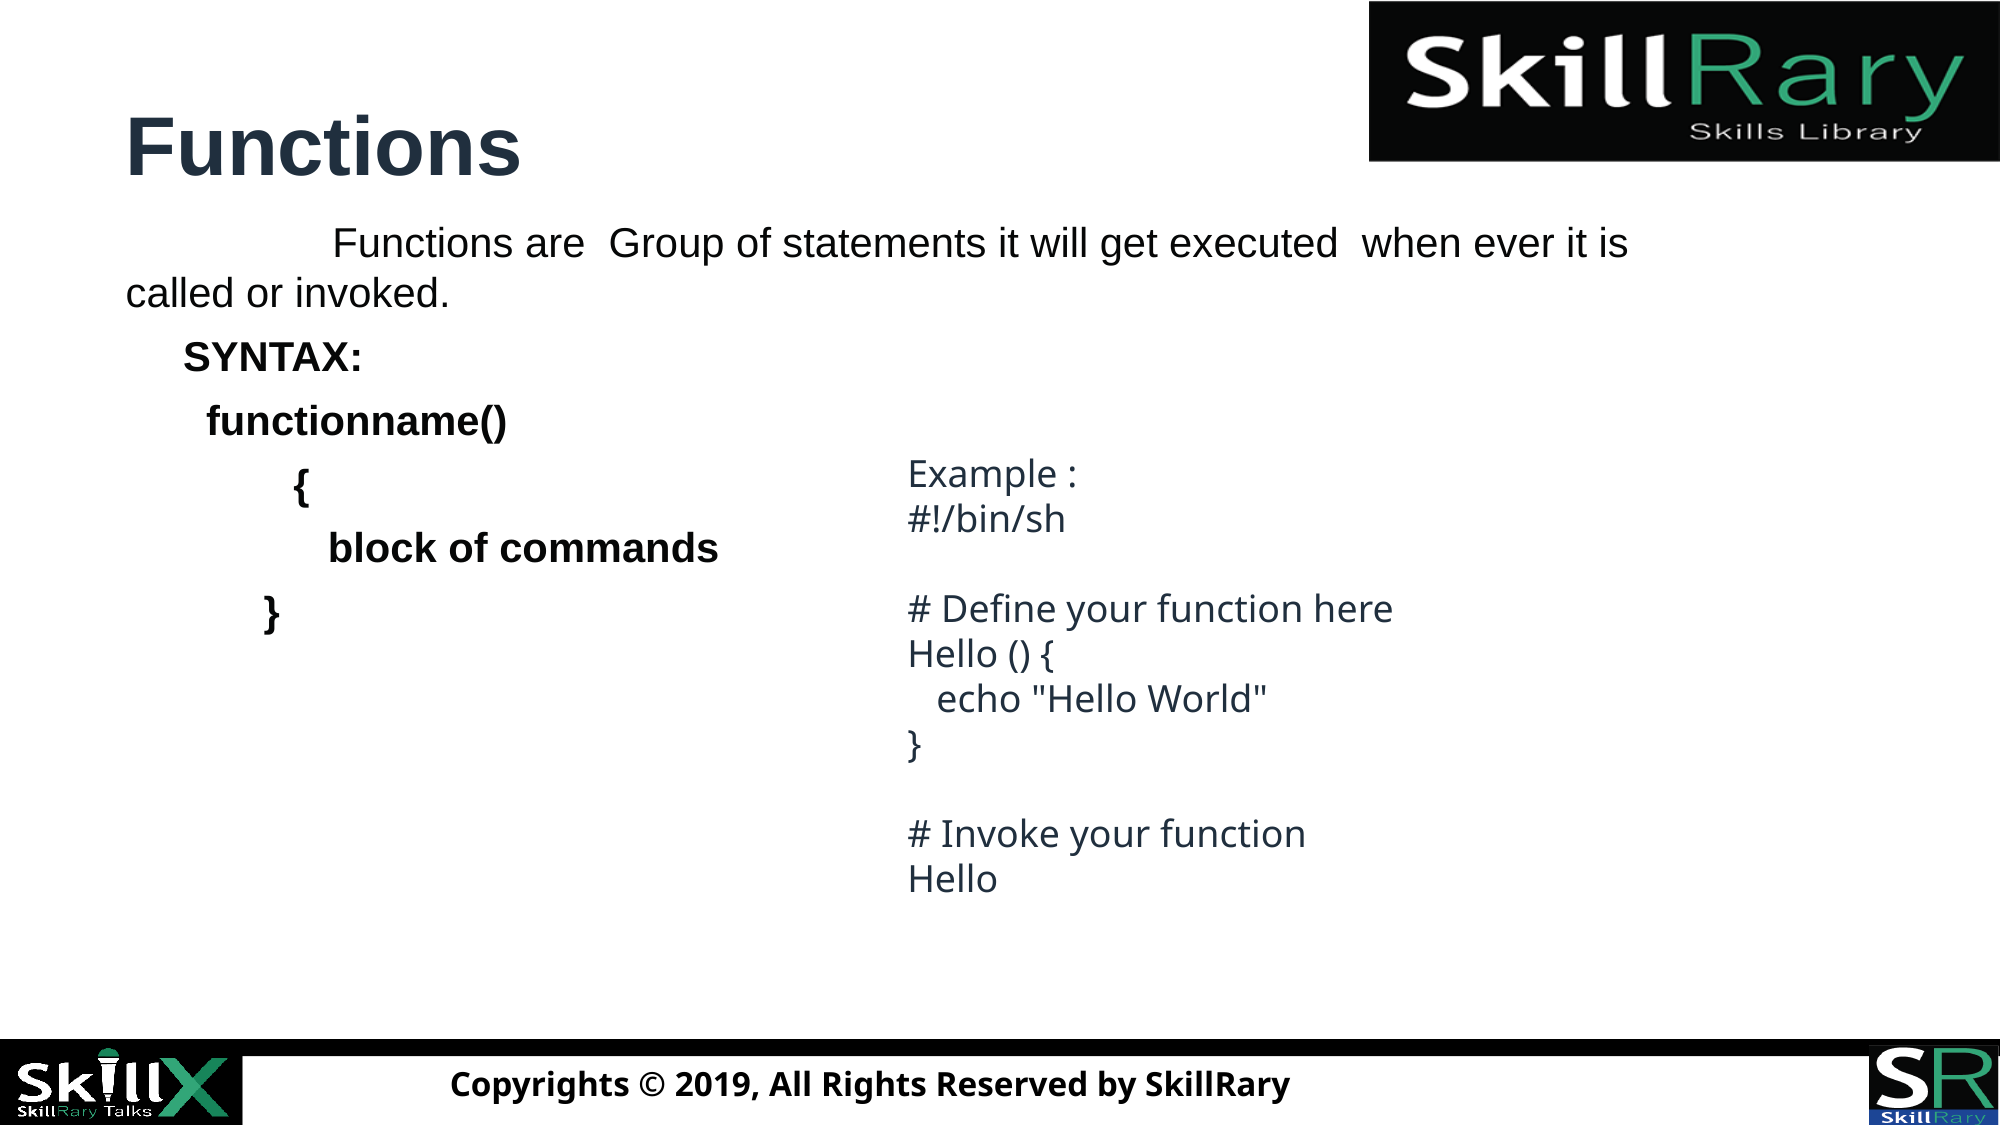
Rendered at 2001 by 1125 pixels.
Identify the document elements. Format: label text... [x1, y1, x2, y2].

list Functions Functions are Group of statements it will get executed when ever it is called or invoked. SYNTAX: functionname() { block of commands } [110, 84, 1649, 1025]
text_box Example : #!/bin/sh # Define your function here Hello () { echo "Hello World" } # Invoke your function Hello [892, 442, 1893, 908]
picture [1369, 0, 2000, 245]
picture [0, 1039, 243, 1125]
picture [1869, 1037, 2000, 1125]
